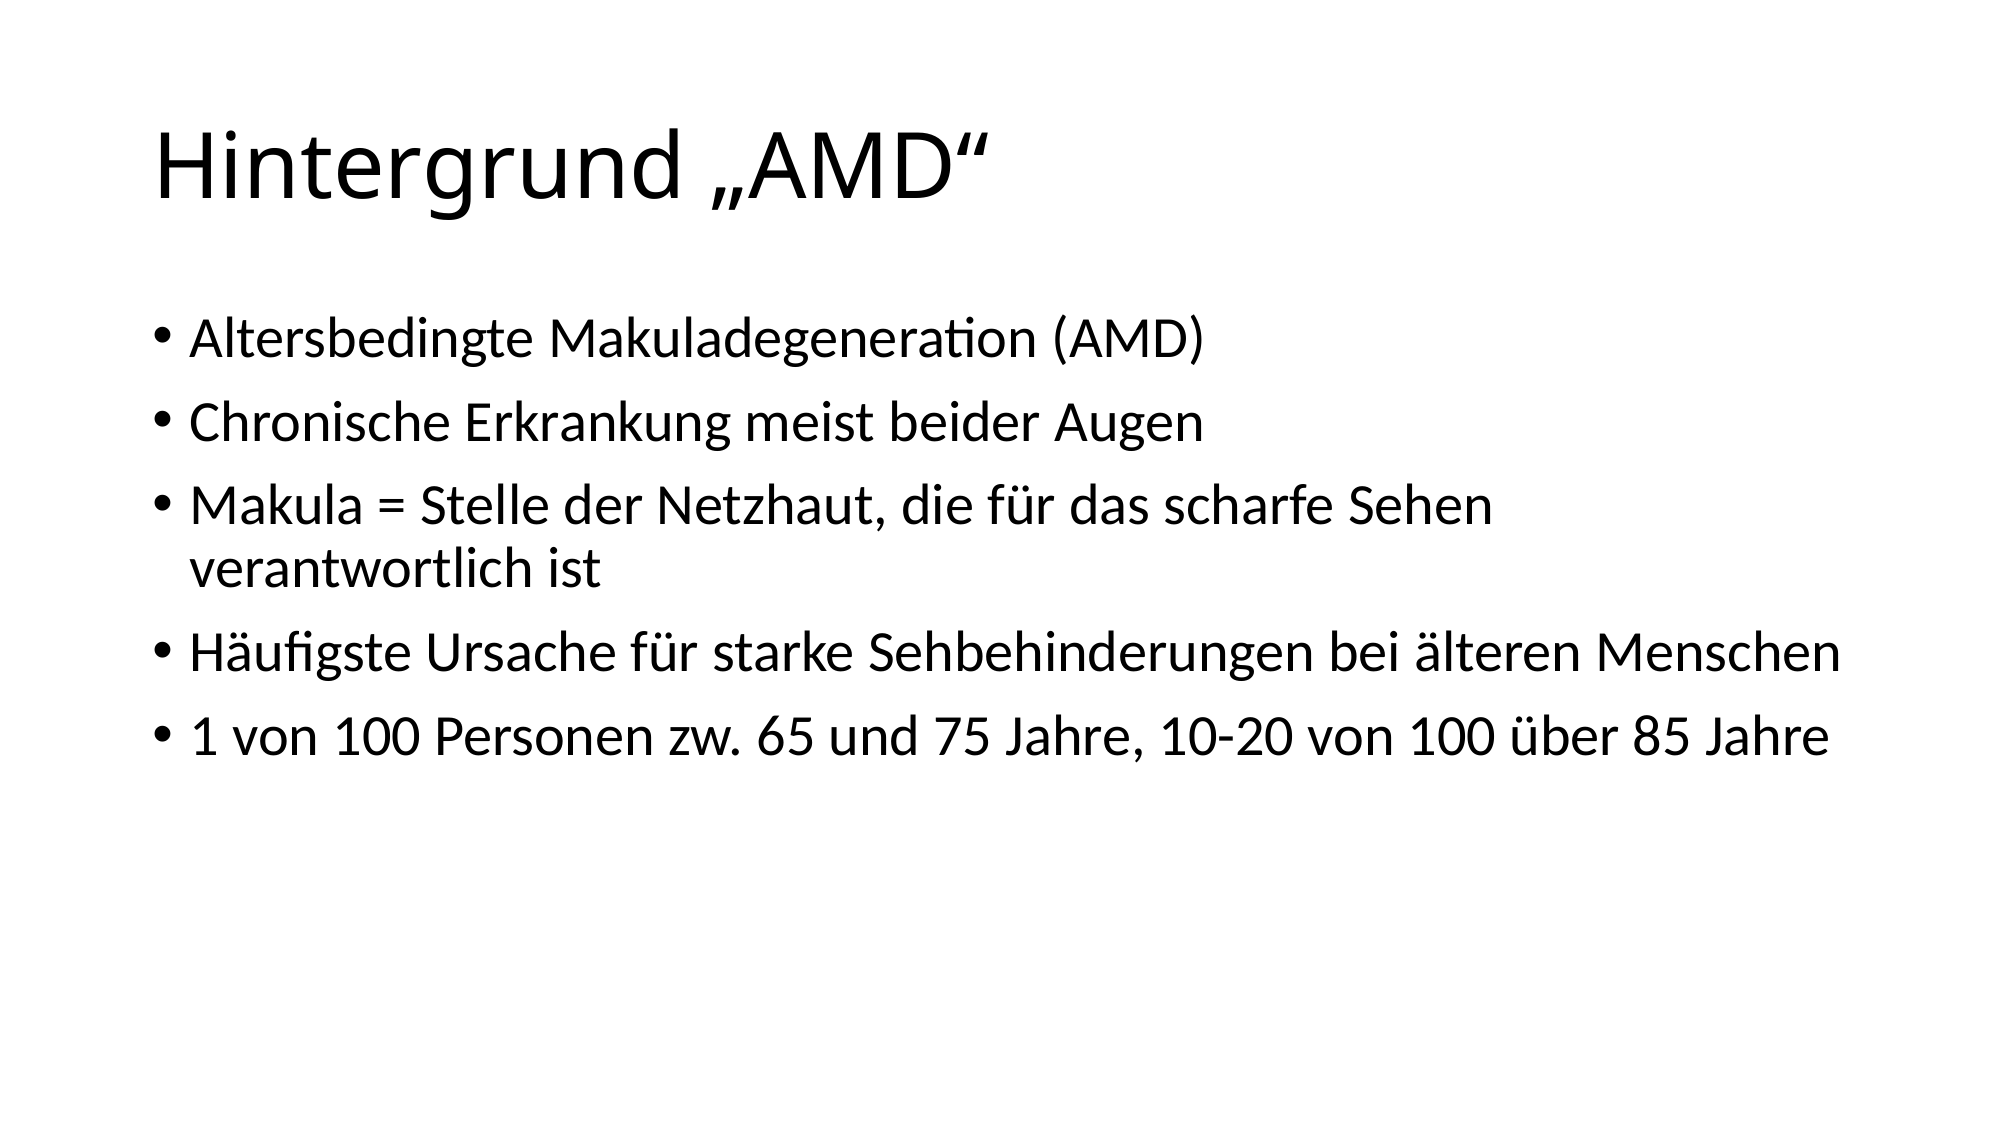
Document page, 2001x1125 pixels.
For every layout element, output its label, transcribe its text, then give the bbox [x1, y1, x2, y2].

text_box Hintergrund „AMD“ [137, 59, 1863, 277]
text_box Altersbedingte Makuladegeneration (AMD) Chronische Erkrankung meist beider Augen Makula = Stelle der Netzhaut, die für das scharfe Sehen verantwortlich ist Häufigste Ursache für starke Sehbehinderungen bei älteren Menschen 1 von 100 Personen zw. 65 und 75 Jahre, 10-20 von 100 über 85 Jahre [137, 299, 1863, 1013]
